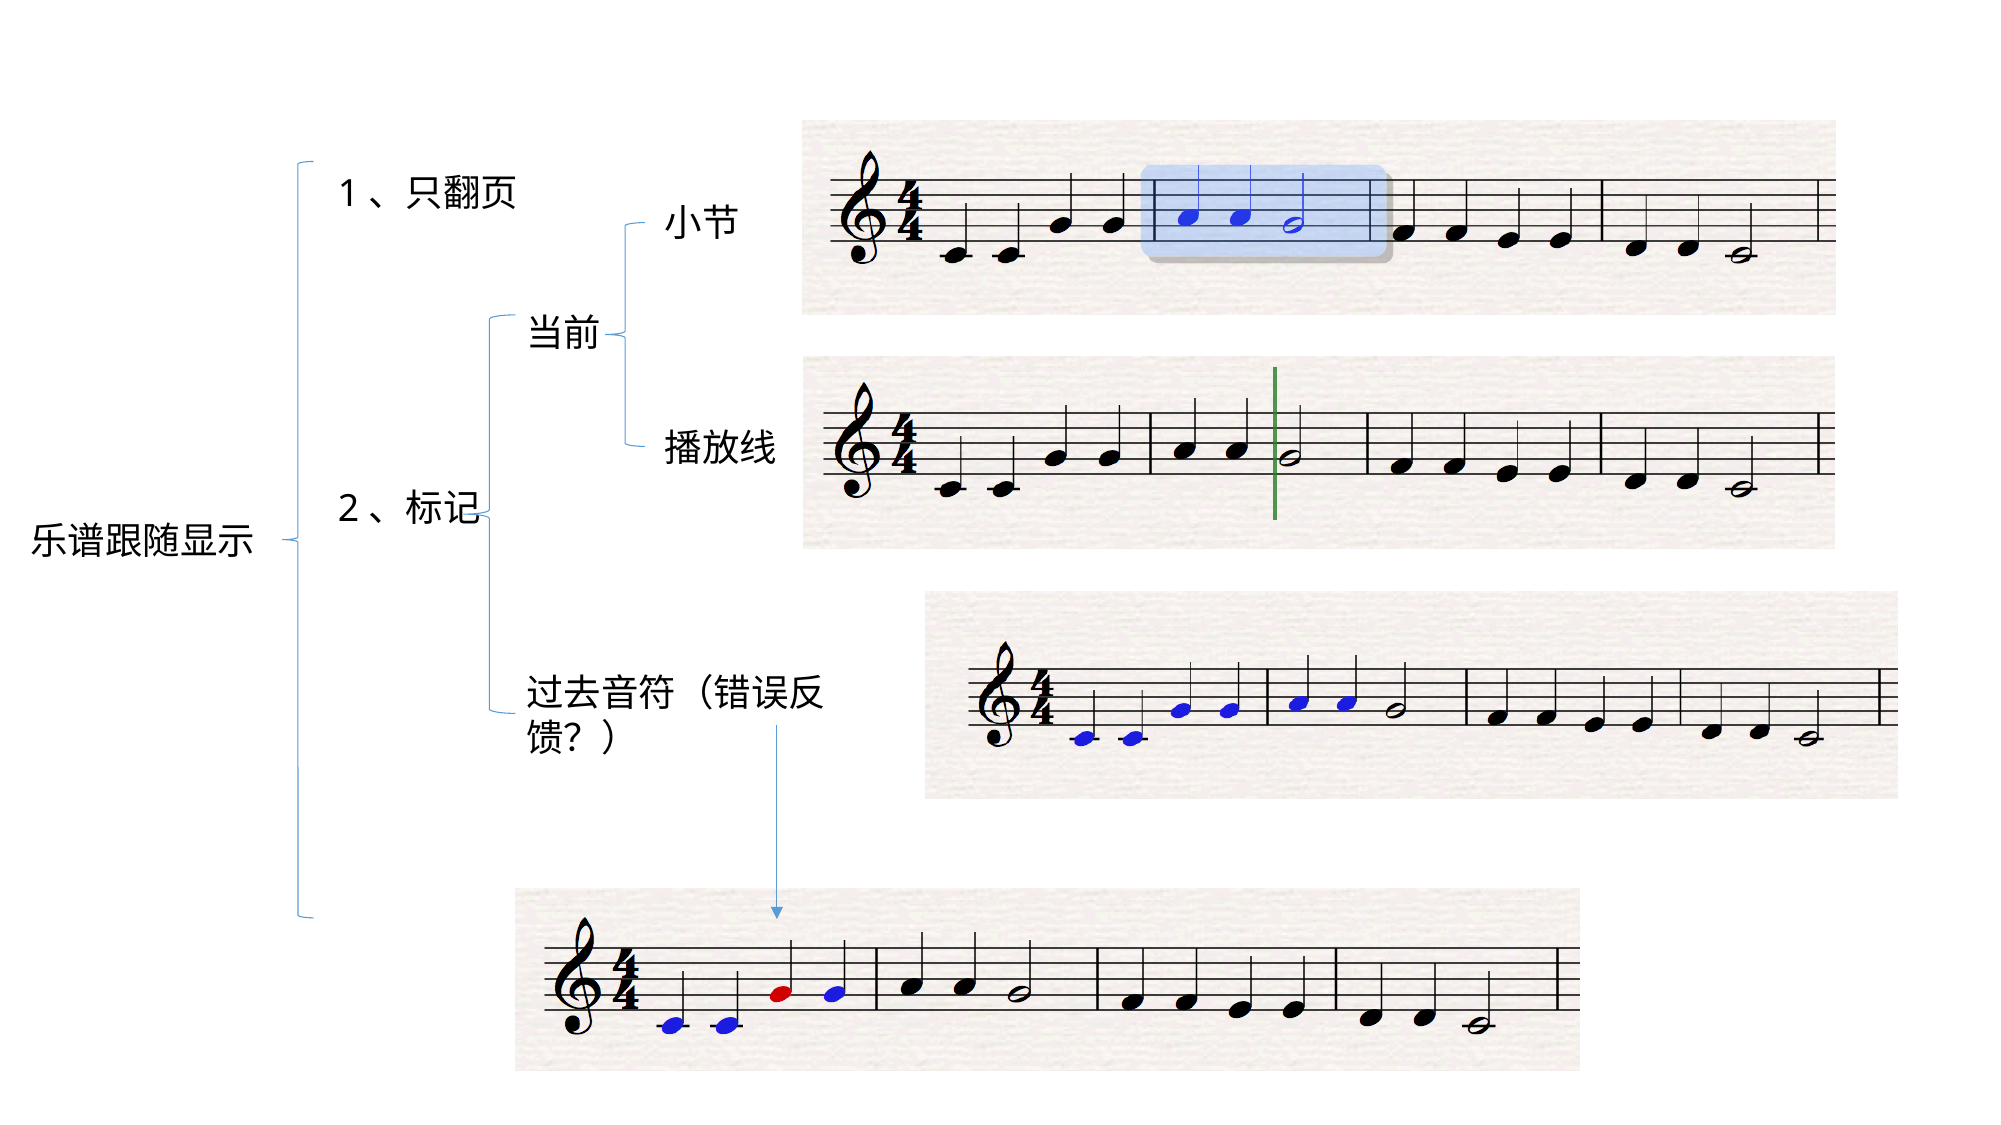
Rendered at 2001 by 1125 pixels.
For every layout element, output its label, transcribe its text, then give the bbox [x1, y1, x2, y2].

text_box [282, 160, 314, 919]
picture [515, 888, 1580, 1071]
text_box [463, 314, 511, 714]
picture [925, 591, 1898, 799]
picture [803, 356, 1835, 550]
text_box 乐谱跟随显示 [15, 509, 271, 570]
picture [802, 120, 1836, 315]
text_box 当前 过去音符（错误反馈？） [511, 301, 926, 767]
text_box [605, 222, 645, 447]
text_box 小节 播放线 [650, 191, 822, 477]
text_box 1、只翻页 2、标记 [323, 161, 568, 537]
